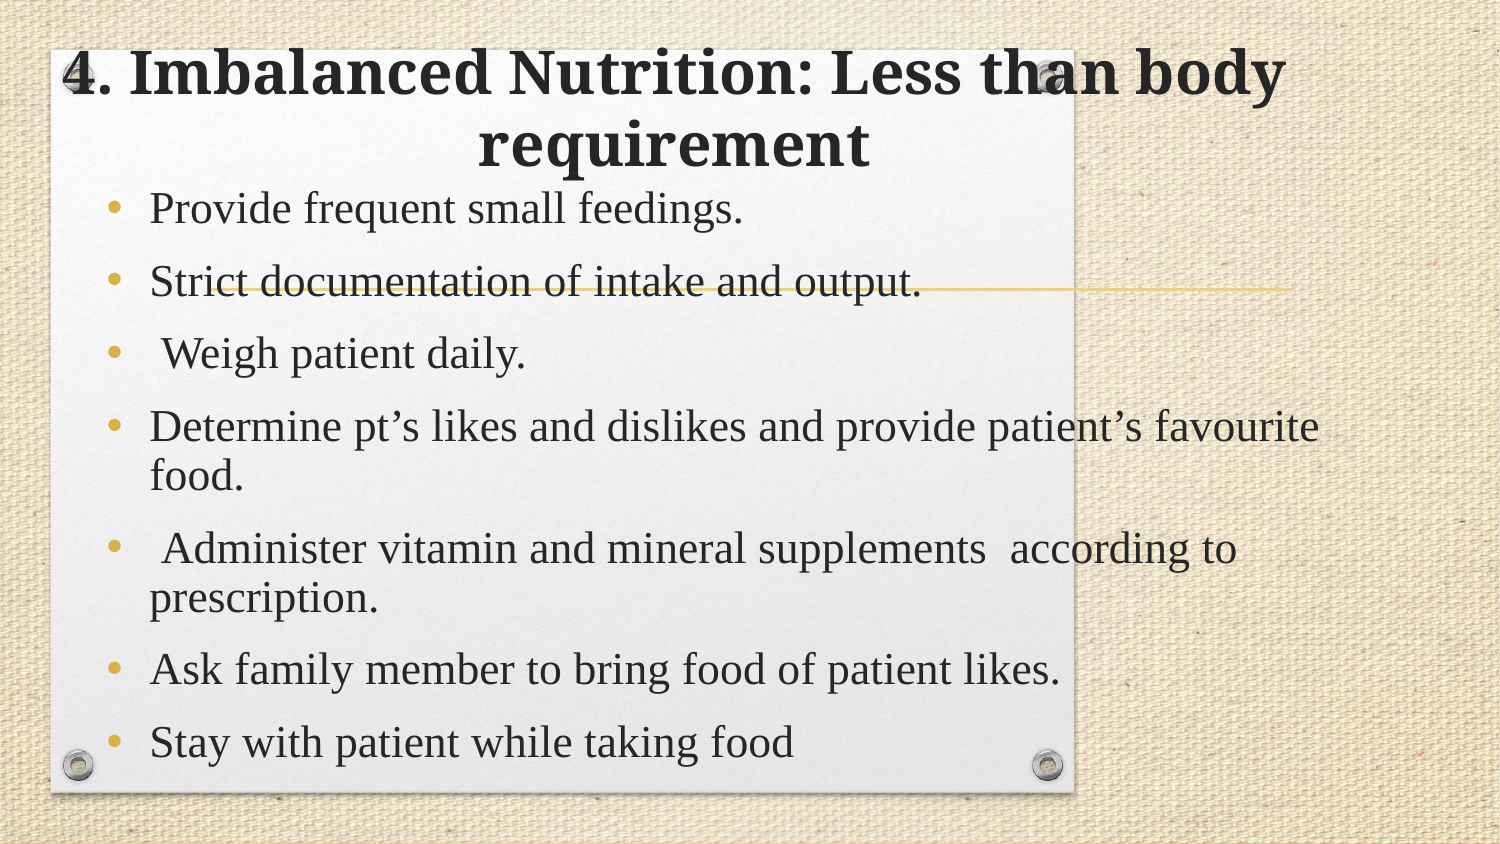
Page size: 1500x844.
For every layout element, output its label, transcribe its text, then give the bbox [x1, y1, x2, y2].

list Provide frequent small feedings. Strict documentation of intake and output. Weigh patient daily. Determine pt’s likes and dislikes and provide patient’s favourite food. Administer vitamin and mineral supplements according to prescription. Ask family member to bring food of patient likes. Stay with patient while taking food [87, 177, 1413, 830]
picture [0, 0, 1500, 844]
title 4. Imbalanced Nutrition: Less than body requirement [0, 35, 1350, 178]
